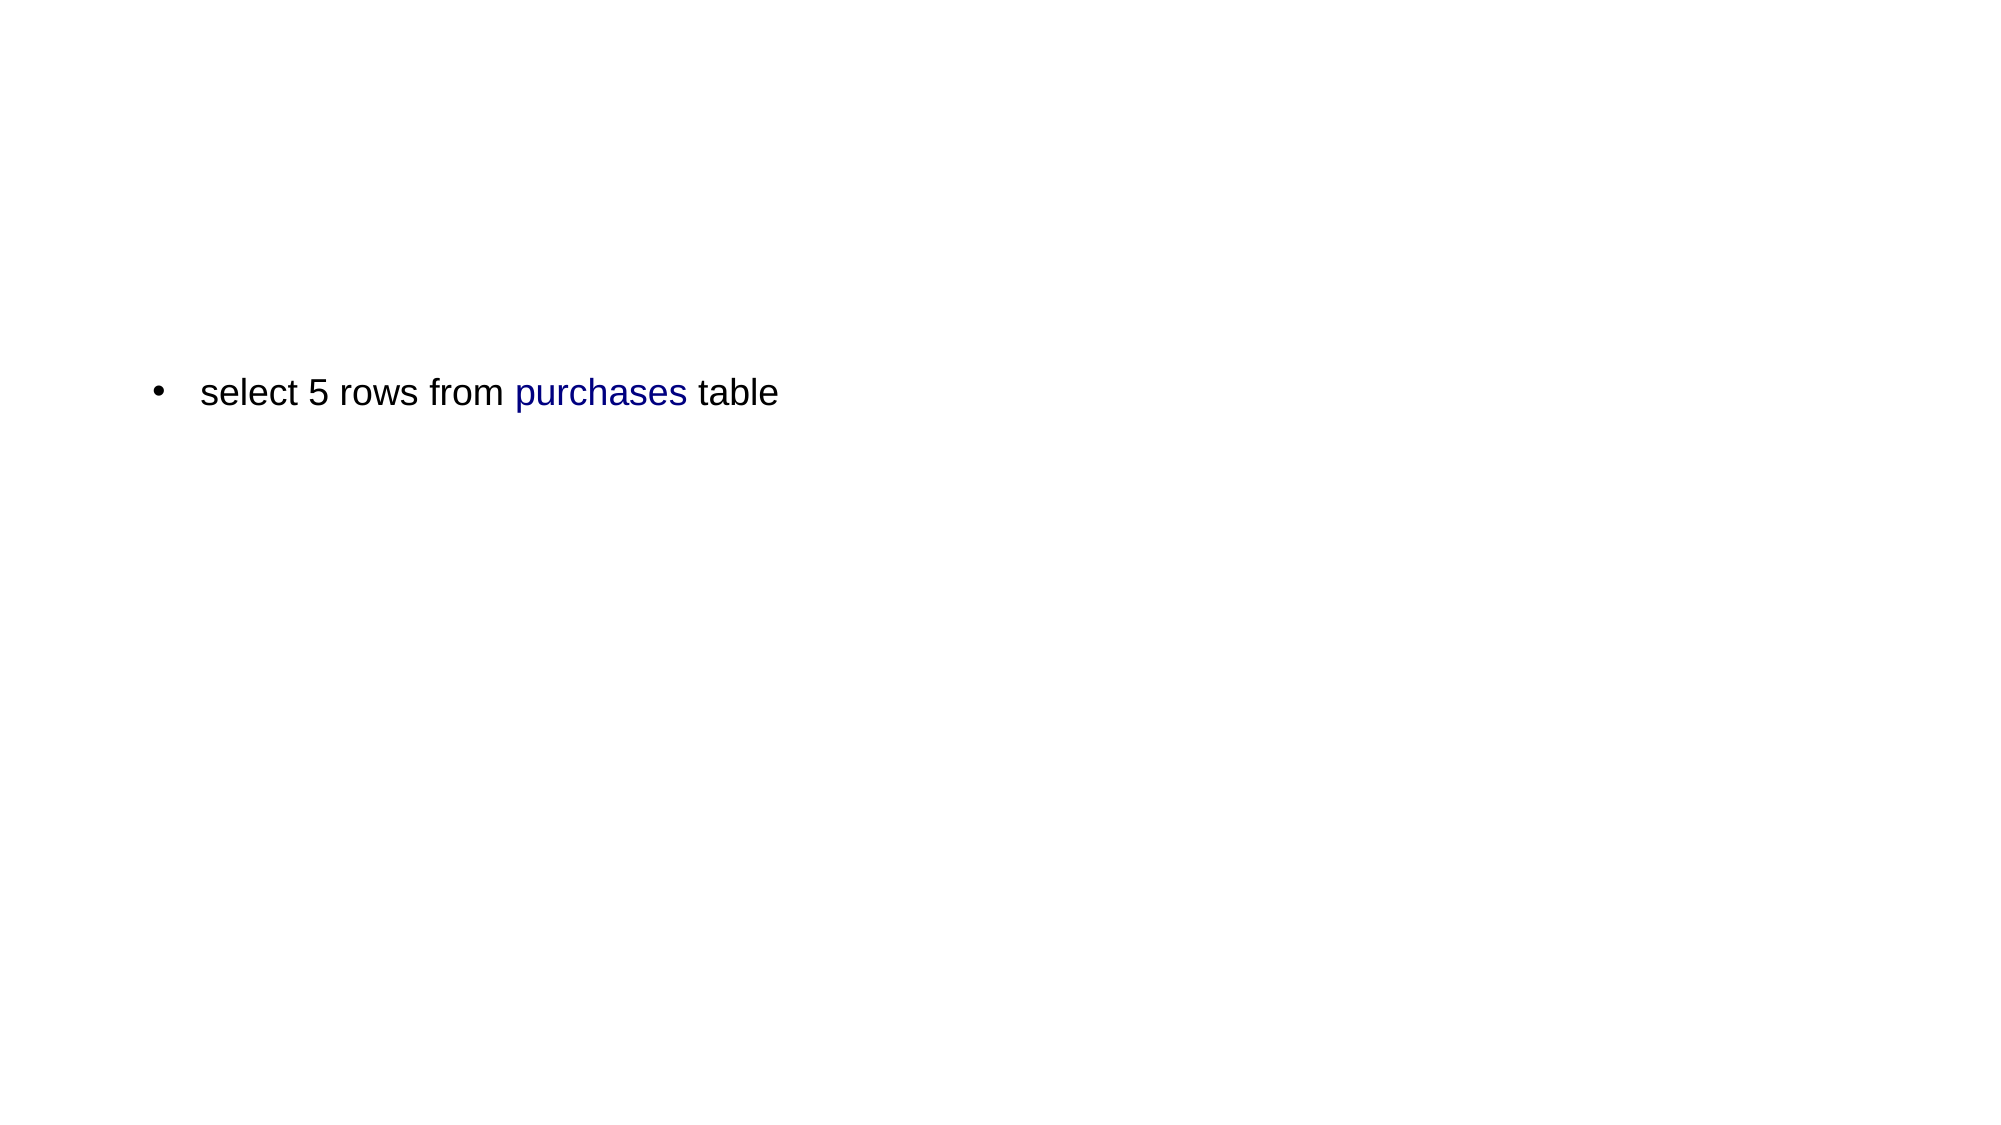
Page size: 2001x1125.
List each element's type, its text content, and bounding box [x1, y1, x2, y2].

list select 5 rows from purchases table [137, 299, 1863, 1014]
